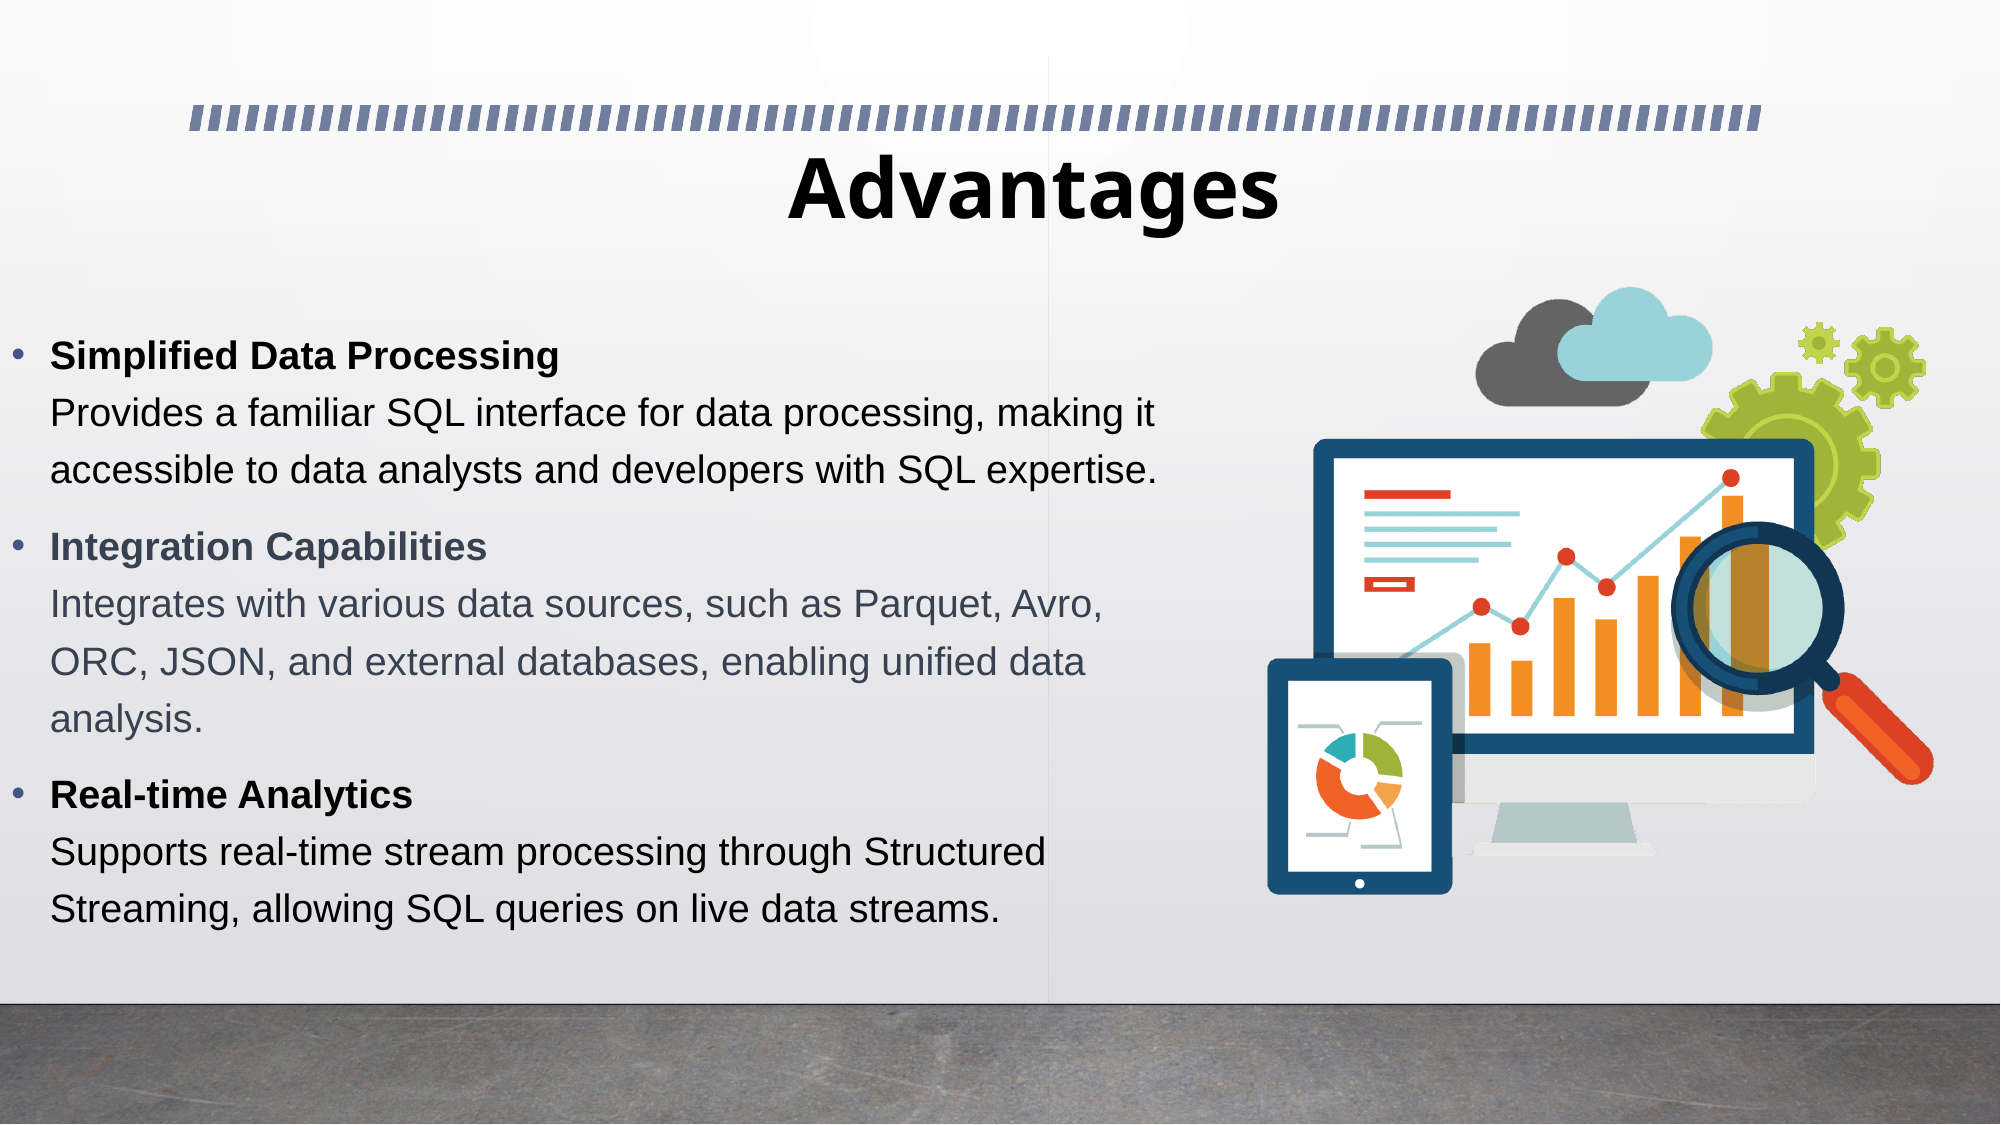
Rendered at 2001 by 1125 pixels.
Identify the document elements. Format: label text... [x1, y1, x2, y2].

picture [0, 54, 2000, 1125]
list Simplified Data Processing Provides a familiar SQL interface for data processing, making it accessible to data analysts and developers with SQL expertise. Integration Capabilities Integrates with various data sources, such as Parquet, Avro, ORC, JSON, and external databases, enabling unified data analysis. Real-time Analytics Supports real-time stream processing through Structured Streaming, allowing SQL queries on live data streams. [0, 313, 1047, 949]
title Advantages [247, 138, 1047, 265]
